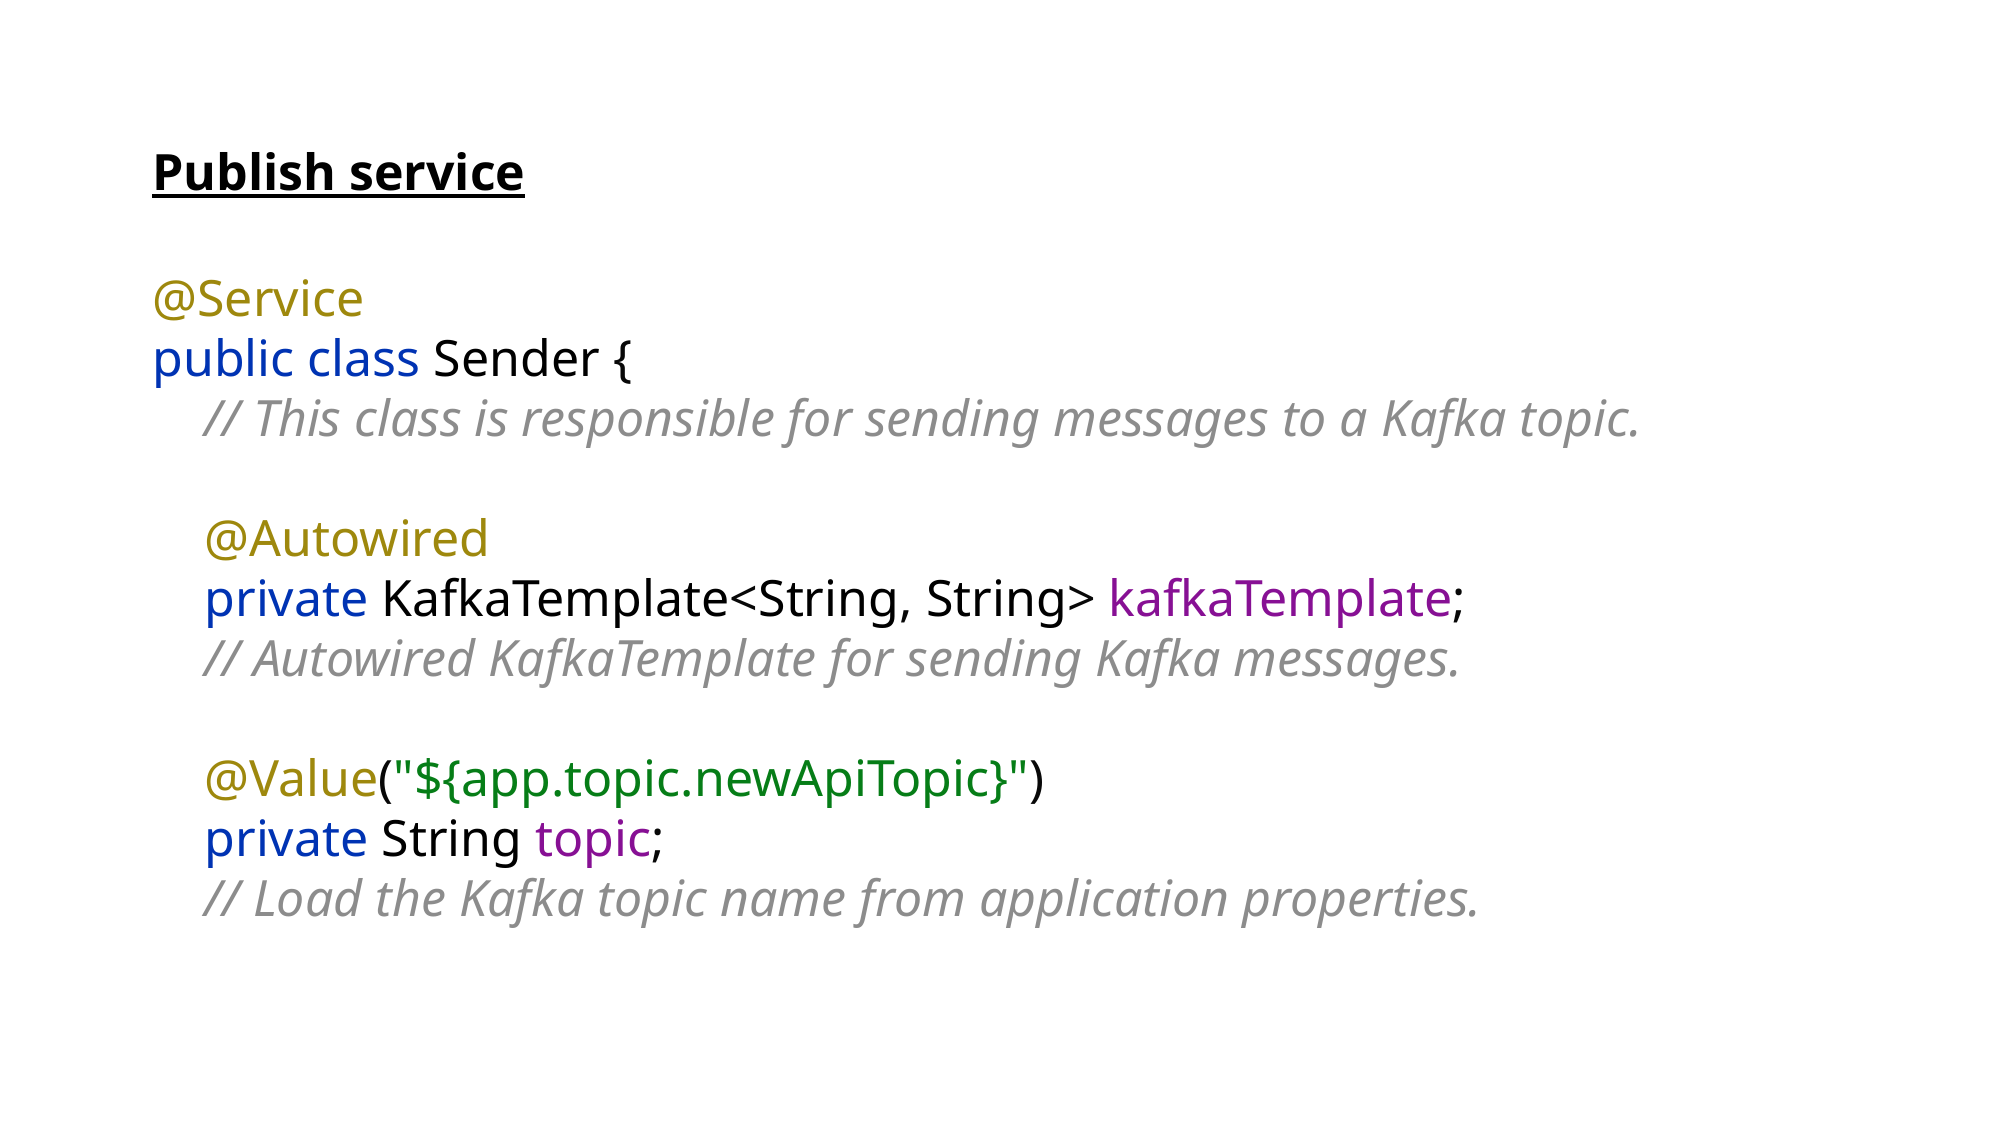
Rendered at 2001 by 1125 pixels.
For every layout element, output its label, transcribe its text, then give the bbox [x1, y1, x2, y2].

title Publish service [137, 136, 1863, 213]
list @Service public class Sender { // This class is responsible for sending messages to a Kafka topic. @Autowired private KafkaTemplate<String, String> kafkaTemplate; // Autowired KafkaTemplate for sending Kafka messages. @Value("${app.topic.newApiTopic}") private String topic; // Load the Kafka topic name from application properties. [137, 258, 1663, 1054]
